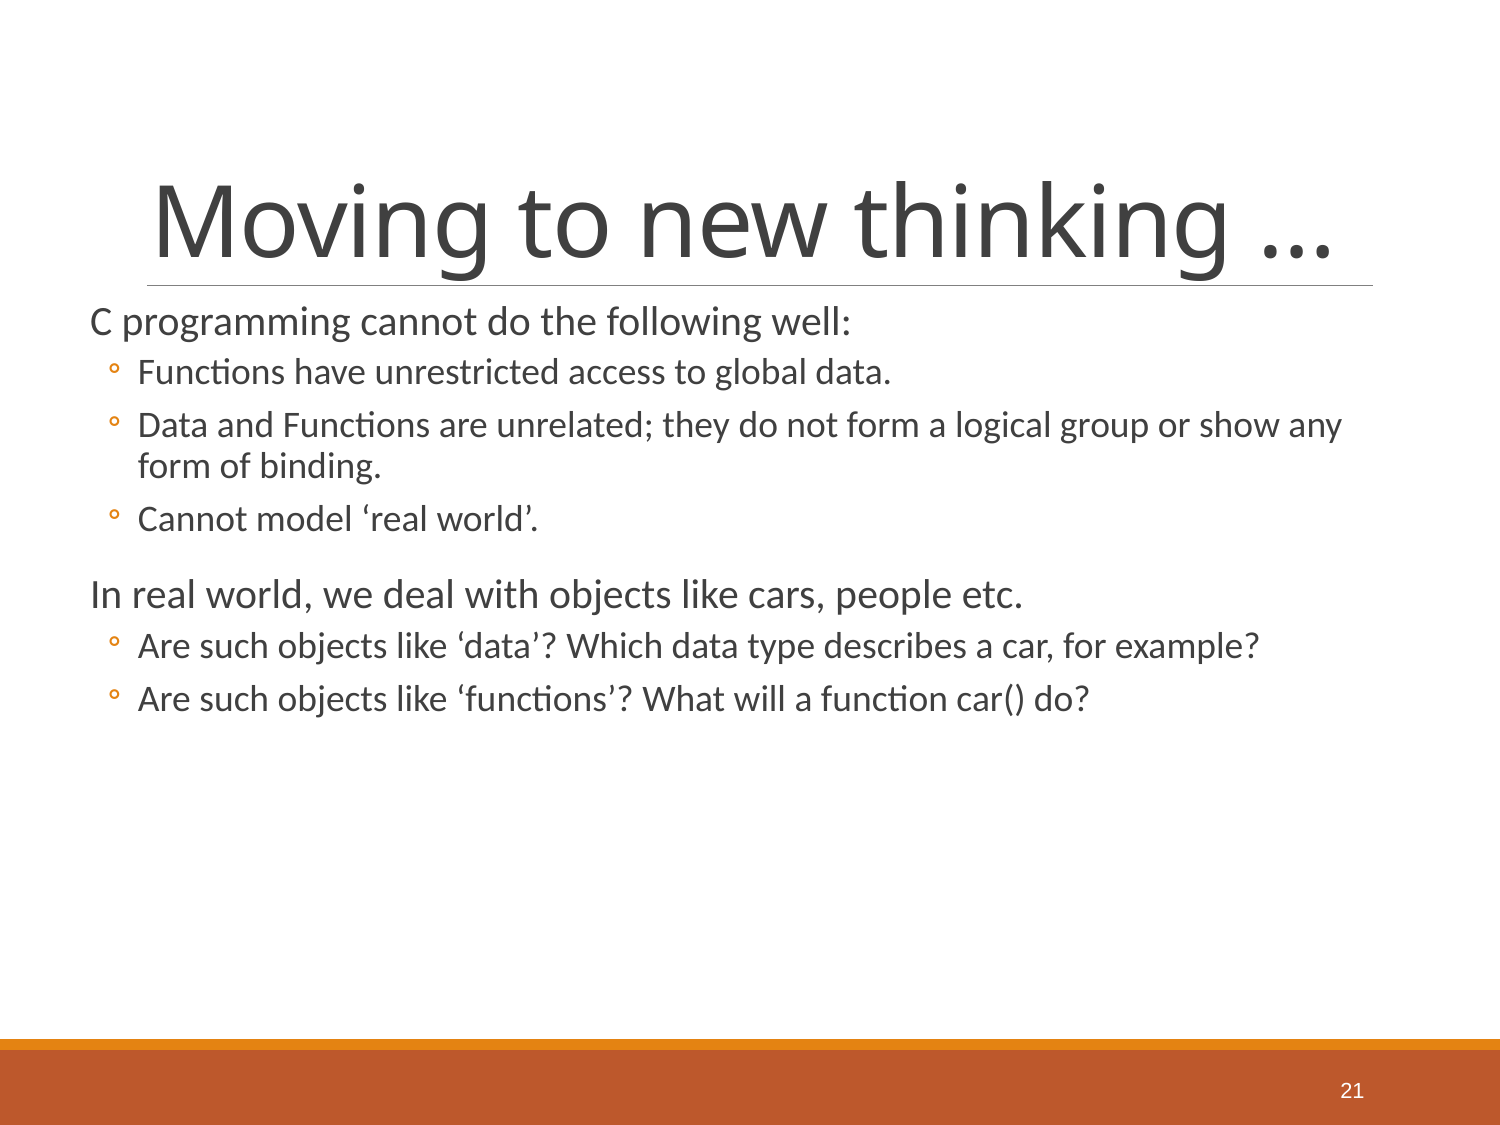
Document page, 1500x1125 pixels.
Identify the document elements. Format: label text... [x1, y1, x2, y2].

list C programming cannot do the following well: Functions have unrestricted access to global data. Data and Functions are unrelated; they do not form a logical group or show any form of binding. Cannot model ‘real world’. In real world, we deal with objects like cars, people etc. Are such objects like ‘data’? Which data type describes a car, for example? Are such objects like ‘functions’? What will a function car() do? [75, 212, 1425, 1075]
slide_number 21 [1218, 1059, 1380, 1120]
title Moving to new thinking … [135, 47, 1373, 212]
